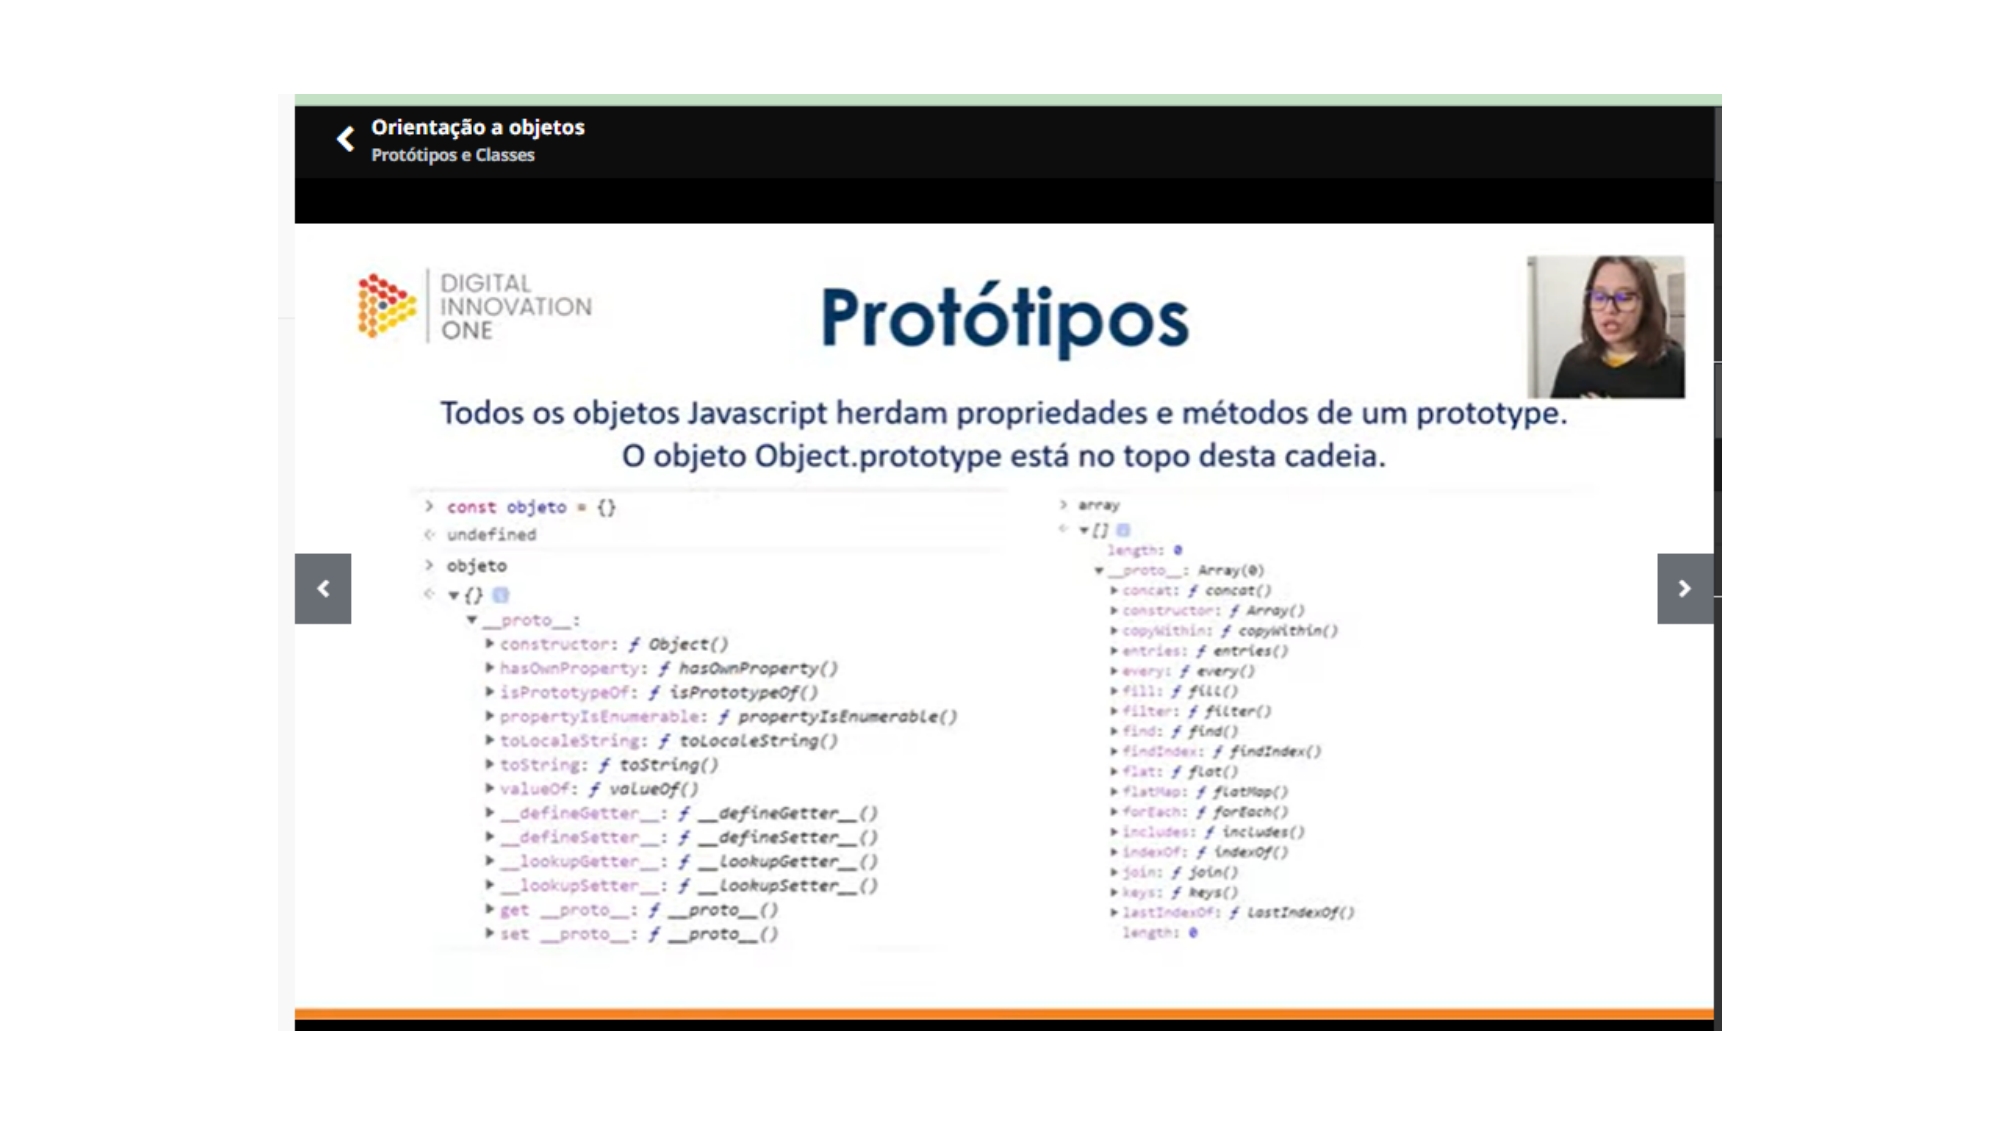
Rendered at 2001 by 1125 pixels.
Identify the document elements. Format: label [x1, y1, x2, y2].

picture [278, 94, 1722, 1031]
